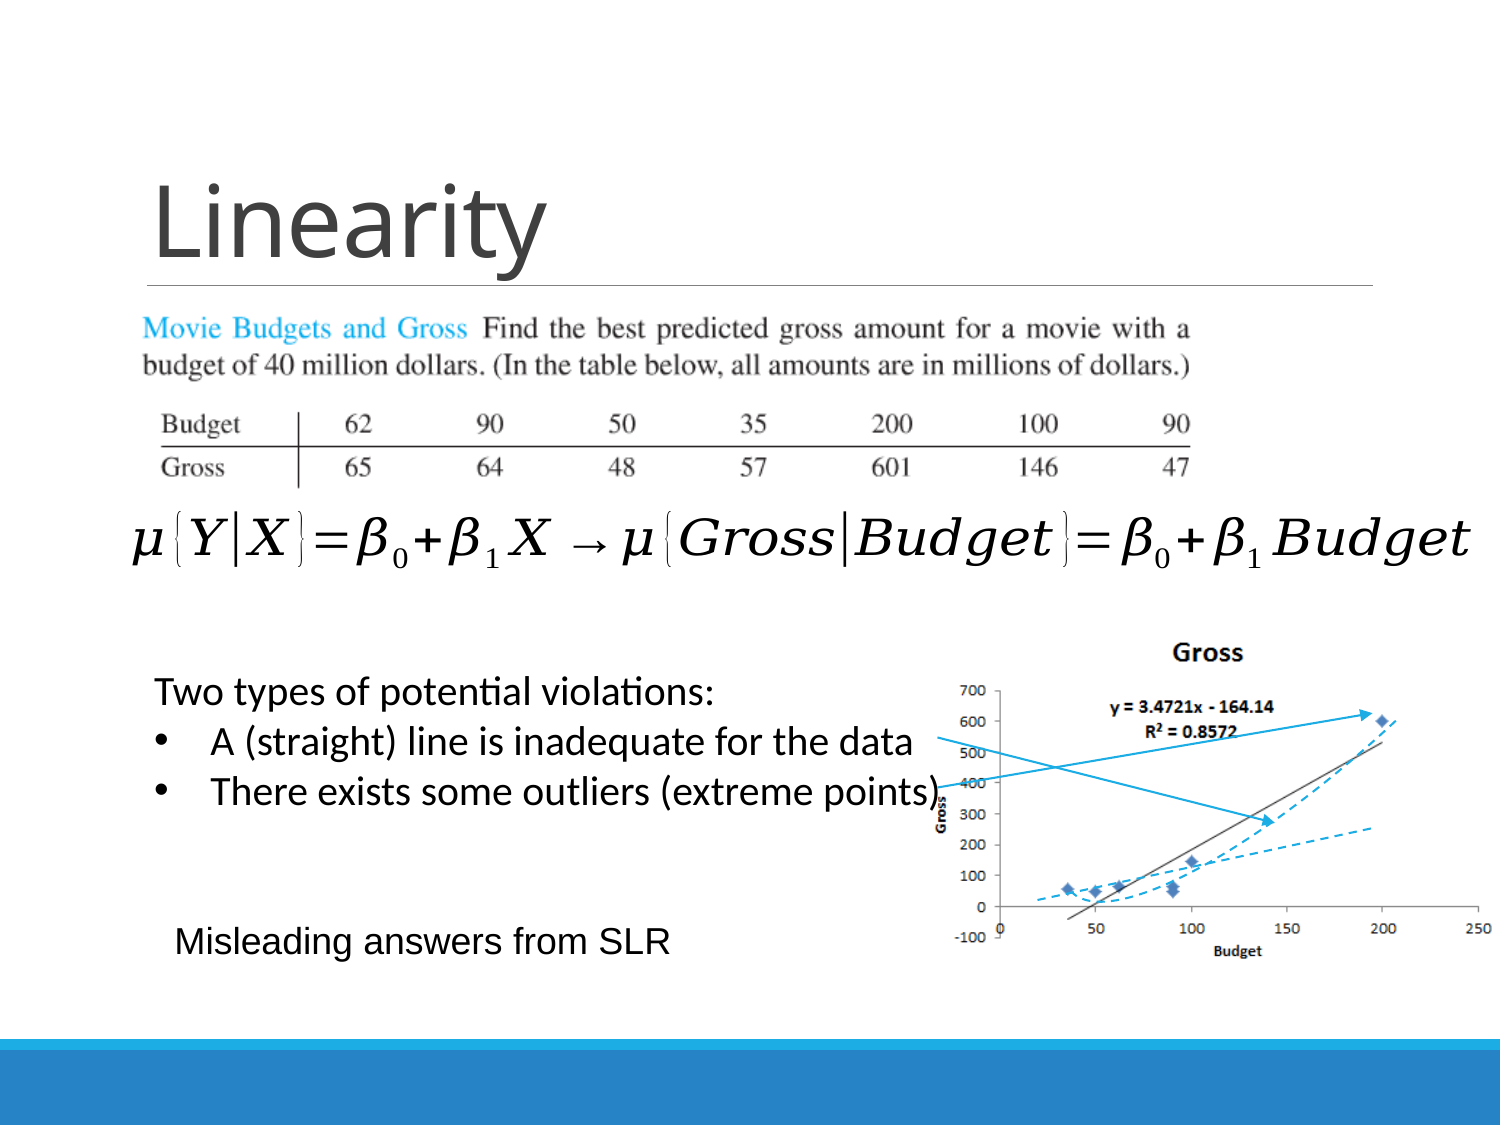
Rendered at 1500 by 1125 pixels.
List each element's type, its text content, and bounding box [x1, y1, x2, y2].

text_box Two types of potential violations: A (straight) line is inadequate for the data There exists some outliers (extreme points) [139, 656, 908, 822]
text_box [936, 712, 1373, 788]
title Linearity [135, 47, 1373, 285]
picture [134, 298, 1206, 490]
picture [911, 624, 1500, 976]
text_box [1036, 827, 1373, 901]
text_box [936, 736, 1276, 824]
